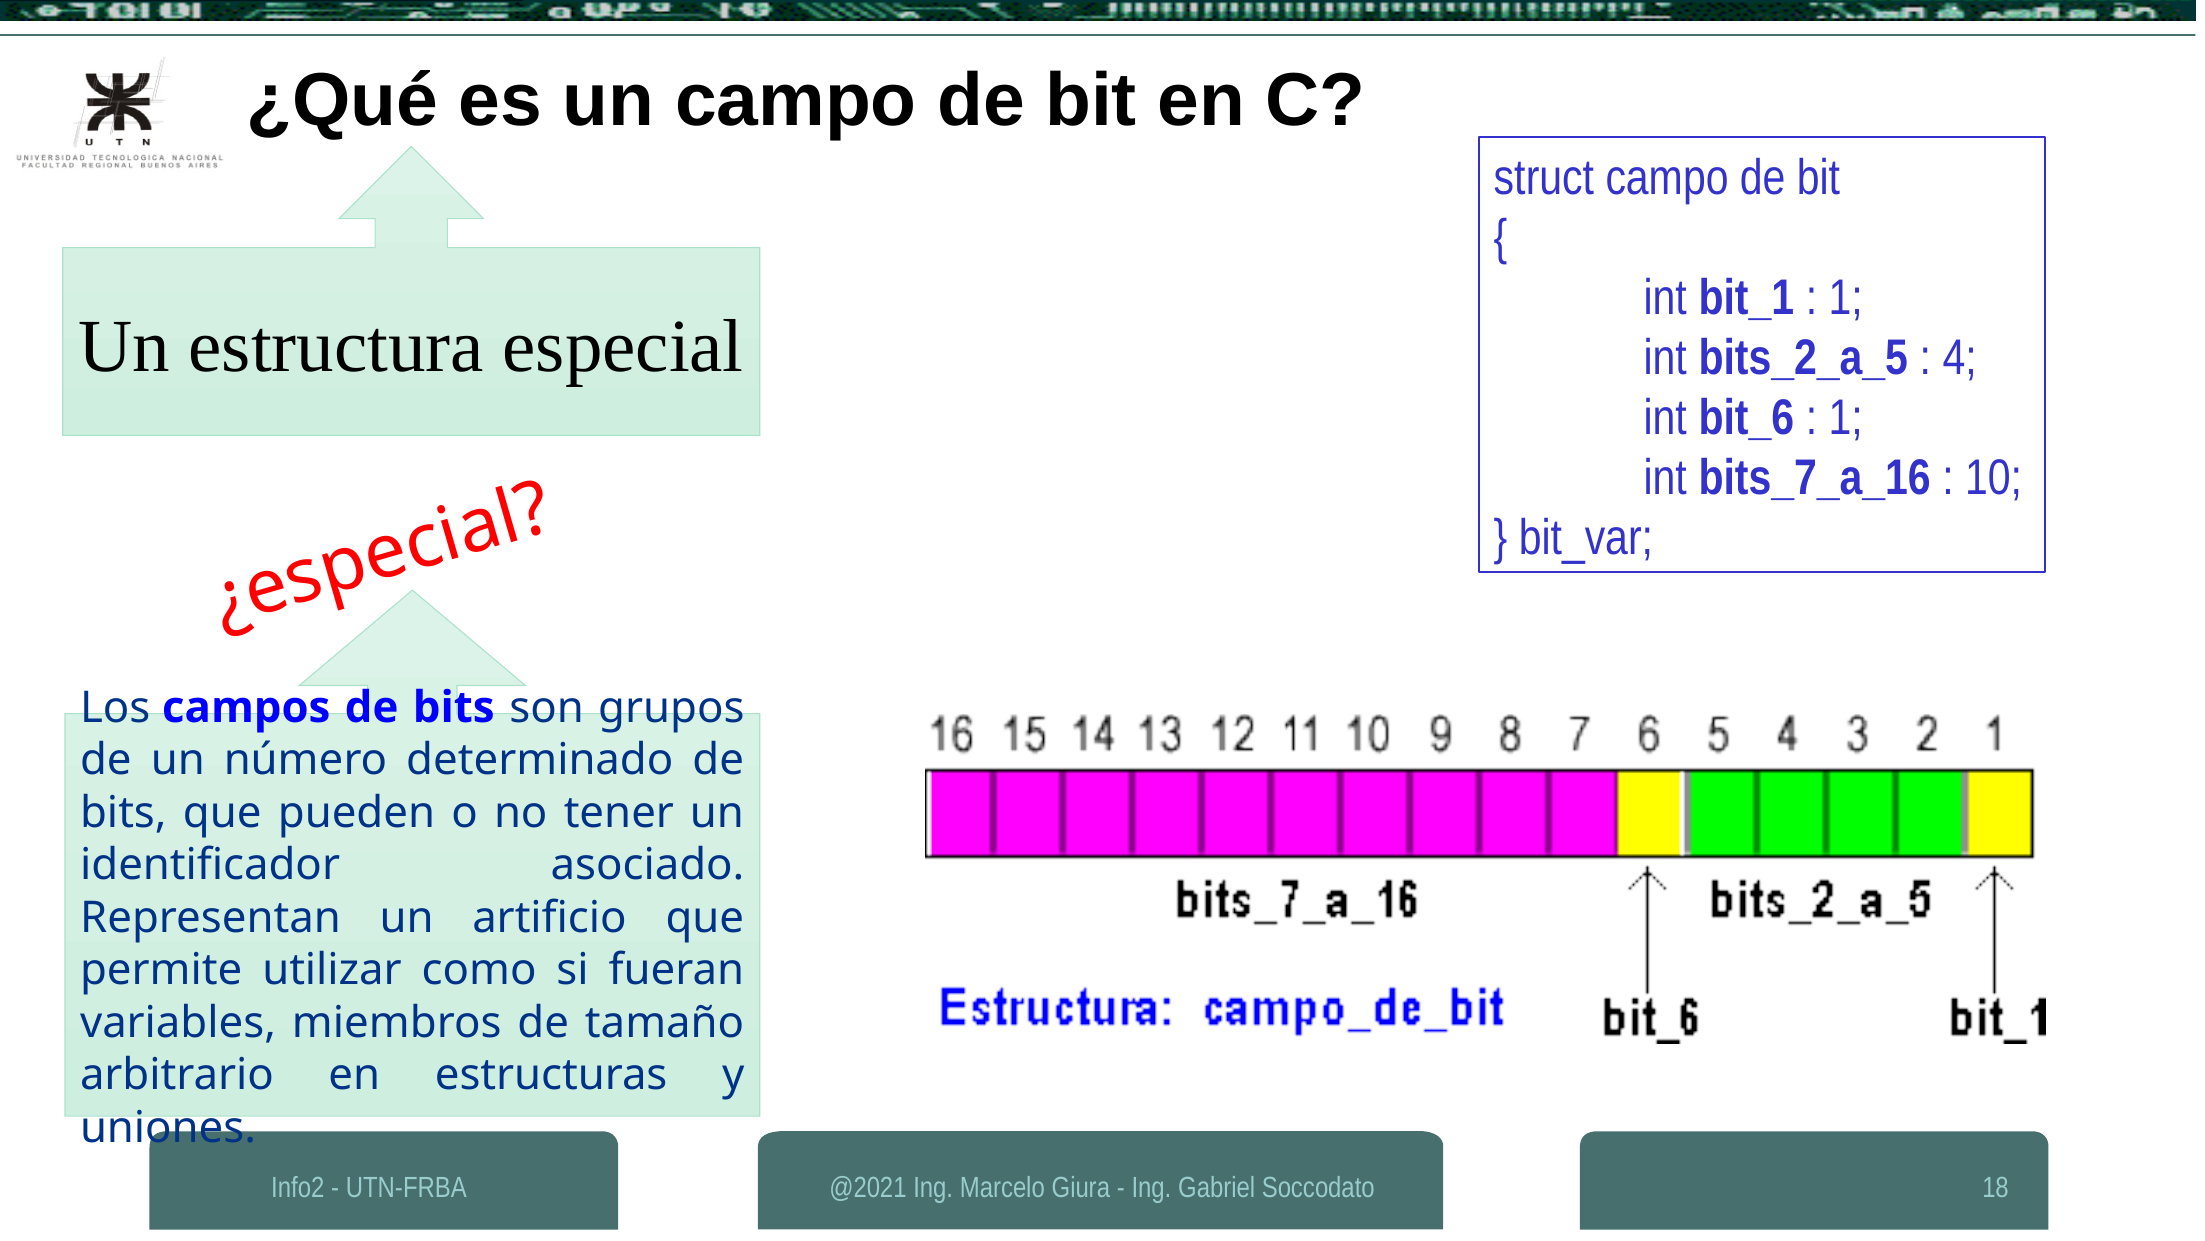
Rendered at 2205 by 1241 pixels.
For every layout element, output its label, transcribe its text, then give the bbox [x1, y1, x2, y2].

picture [925, 714, 2046, 1044]
text_box ¿Qué es un campo de bit en C? [62, 56, 1551, 138]
text_box Info2 - UTN-FRBA [256, 1137, 672, 1212]
text_box 18 [1609, 1160, 2024, 1235]
text_box struct campo de bit { int bit_1 : 1; int bits_2_a_5 : 4; int bit_6 : 1; int bits_7_a_16 : 10; } bit_var; [1479, 137, 2046, 572]
text_box ¿especial? [183, 446, 576, 652]
picture [0, 0, 2196, 21]
text_box Un estructura especial [62, 145, 761, 436]
text_box Los campos de bits son grupos de un número determinado de bits, que pueden o no tener un identificador asociado. Representan un artificio que permite utilizar como si fueran variables, miembros de tamaño arbitrario en estructuras y uniones. [64, 589, 761, 1117]
picture [8, 49, 232, 175]
text_box @2021 Ing. Marcelo Giura - Ing. Gabriel Soccodato [786, 1160, 1418, 1235]
